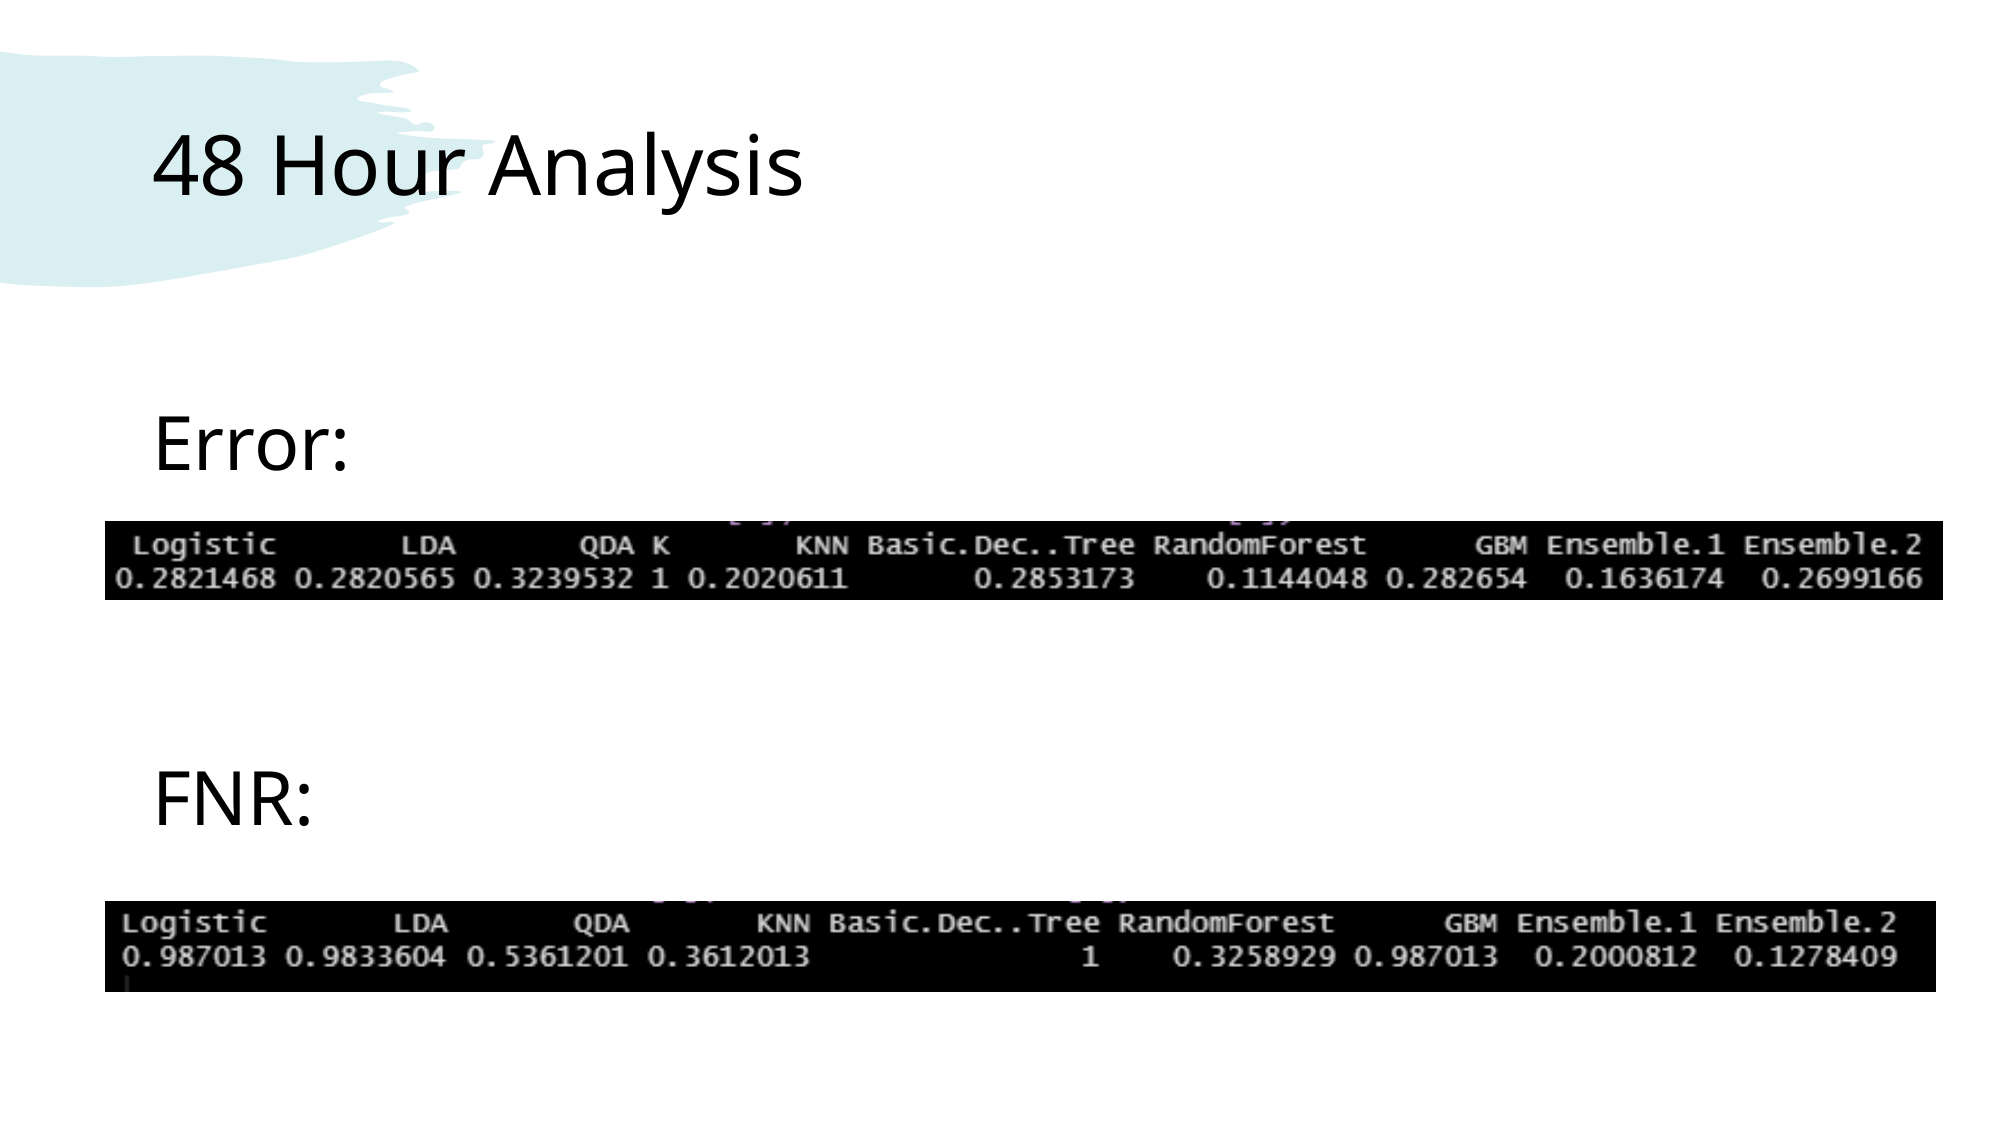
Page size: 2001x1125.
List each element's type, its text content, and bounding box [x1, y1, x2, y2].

text_box FNR: [137, 742, 650, 848]
title 48 Hour Analysis [137, 59, 1863, 278]
text_box Error: [137, 388, 650, 493]
picture [105, 521, 1943, 600]
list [105, 901, 1936, 992]
